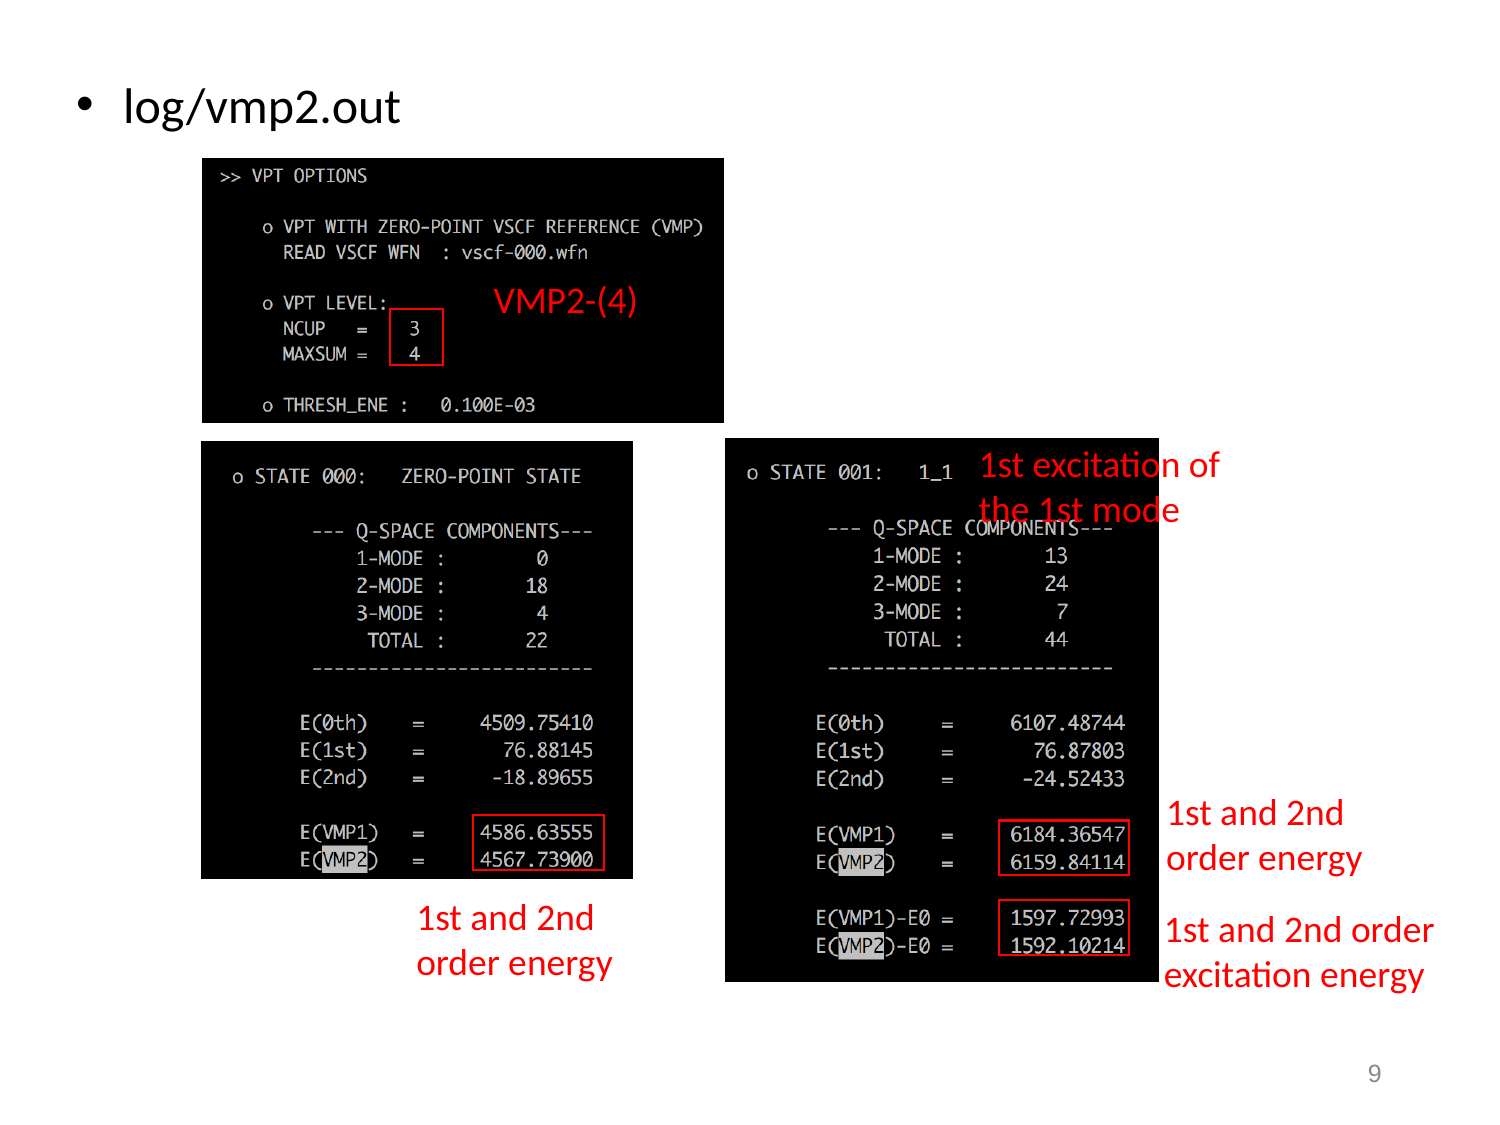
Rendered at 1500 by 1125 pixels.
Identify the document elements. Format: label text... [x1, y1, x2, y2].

text_box 1st and 2nd order energy [401, 885, 658, 991]
picture [725, 438, 1159, 982]
picture [201, 441, 633, 879]
slide_number 8 [1059, 1042, 1397, 1103]
text_box 1st excitation of the 1st mode [963, 432, 1262, 538]
text_box 1st and 2nd order energy [1159, 780, 1434, 886]
text_box log/vmp2.out [61, 65, 1027, 141]
text_box 1st and 2nd order excitation energy [1149, 897, 1477, 1003]
picture [202, 157, 724, 423]
